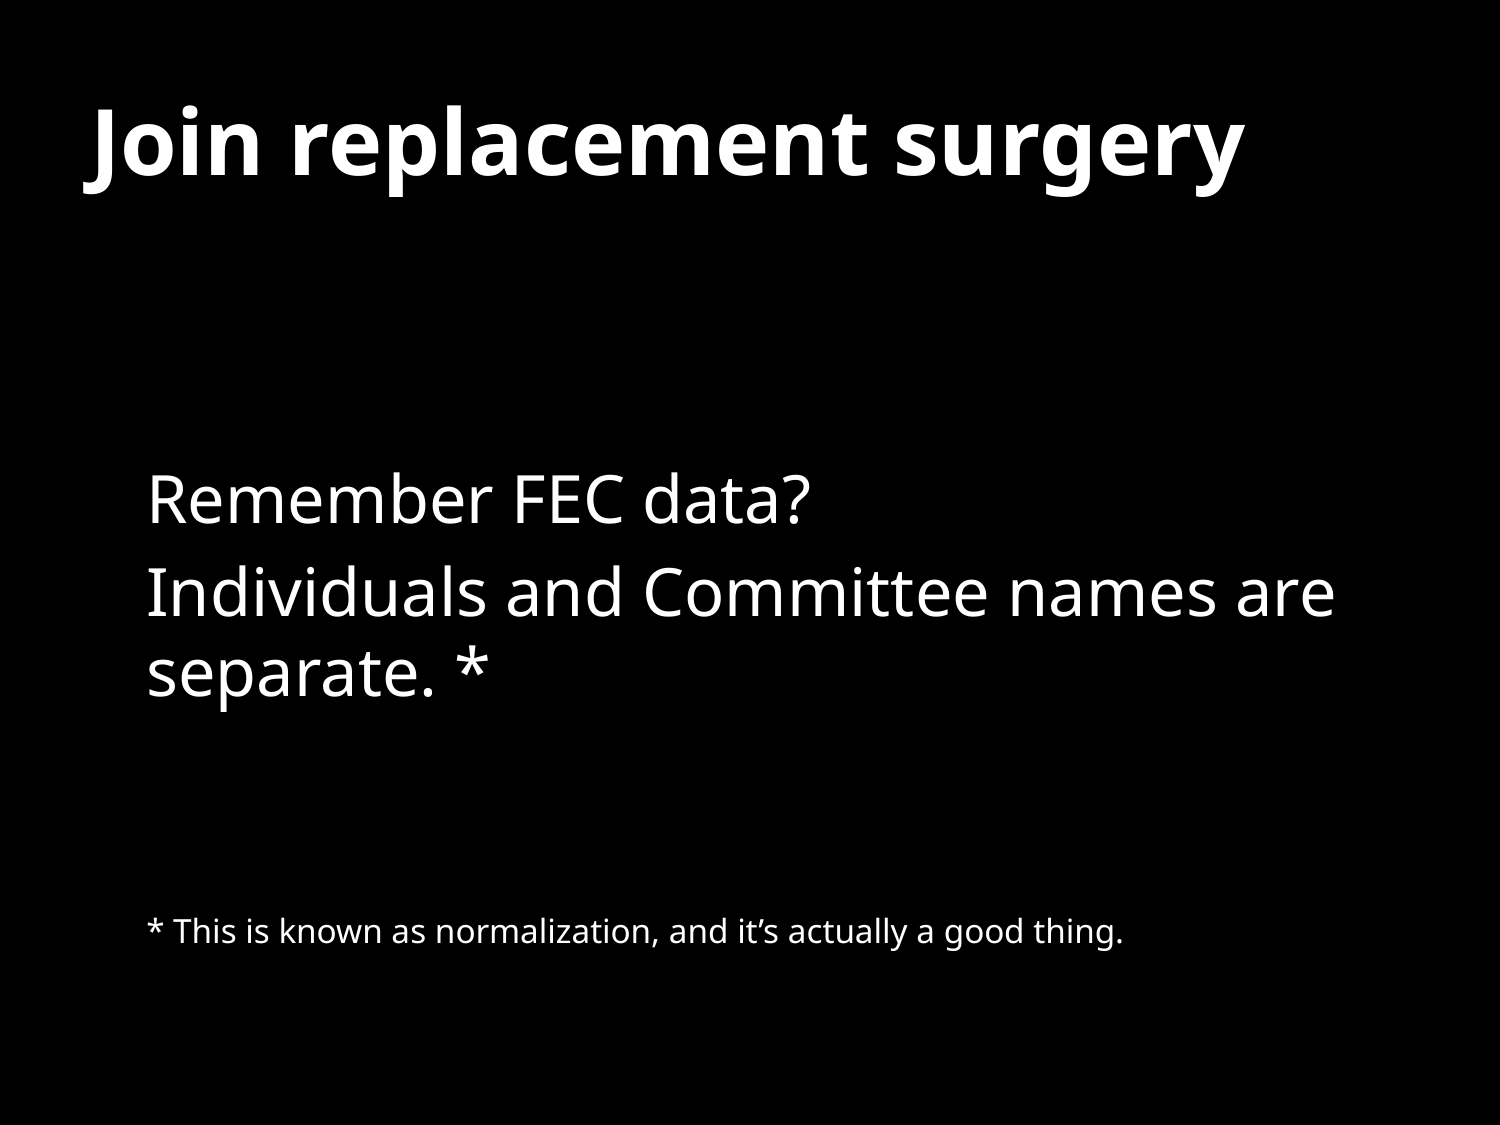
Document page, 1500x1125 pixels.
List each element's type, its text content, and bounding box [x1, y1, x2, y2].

list Remember FEC data? Individuals and Committee names are separate. * * This is known as normalization, and it’s actually a good thing. [74, 262, 1426, 1006]
title Join replacement surgery [74, 44, 1426, 233]
